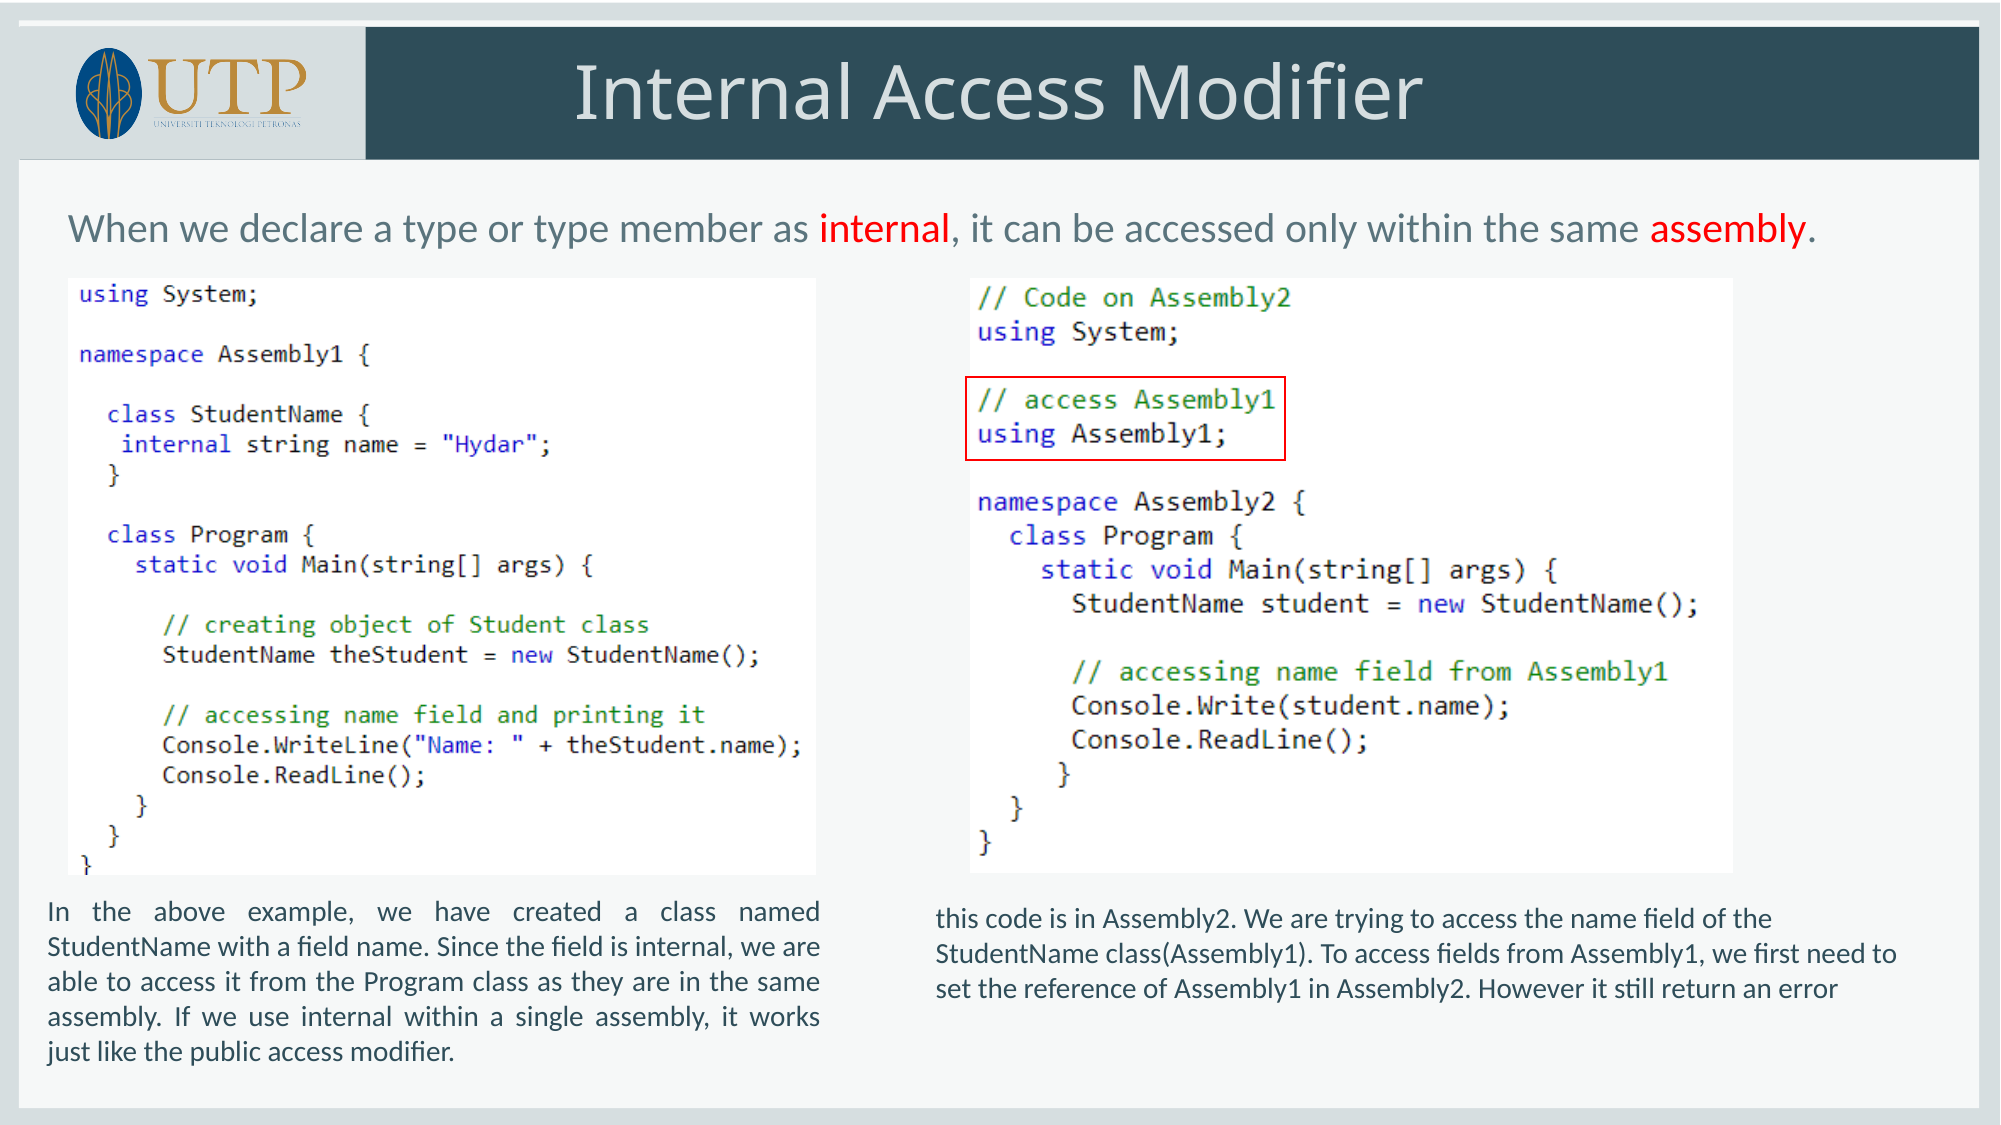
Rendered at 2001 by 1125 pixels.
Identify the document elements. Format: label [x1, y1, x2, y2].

picture [75, 45, 307, 142]
picture [970, 278, 1733, 873]
picture [68, 278, 816, 875]
text_box [0, 2, 2000, 1125]
